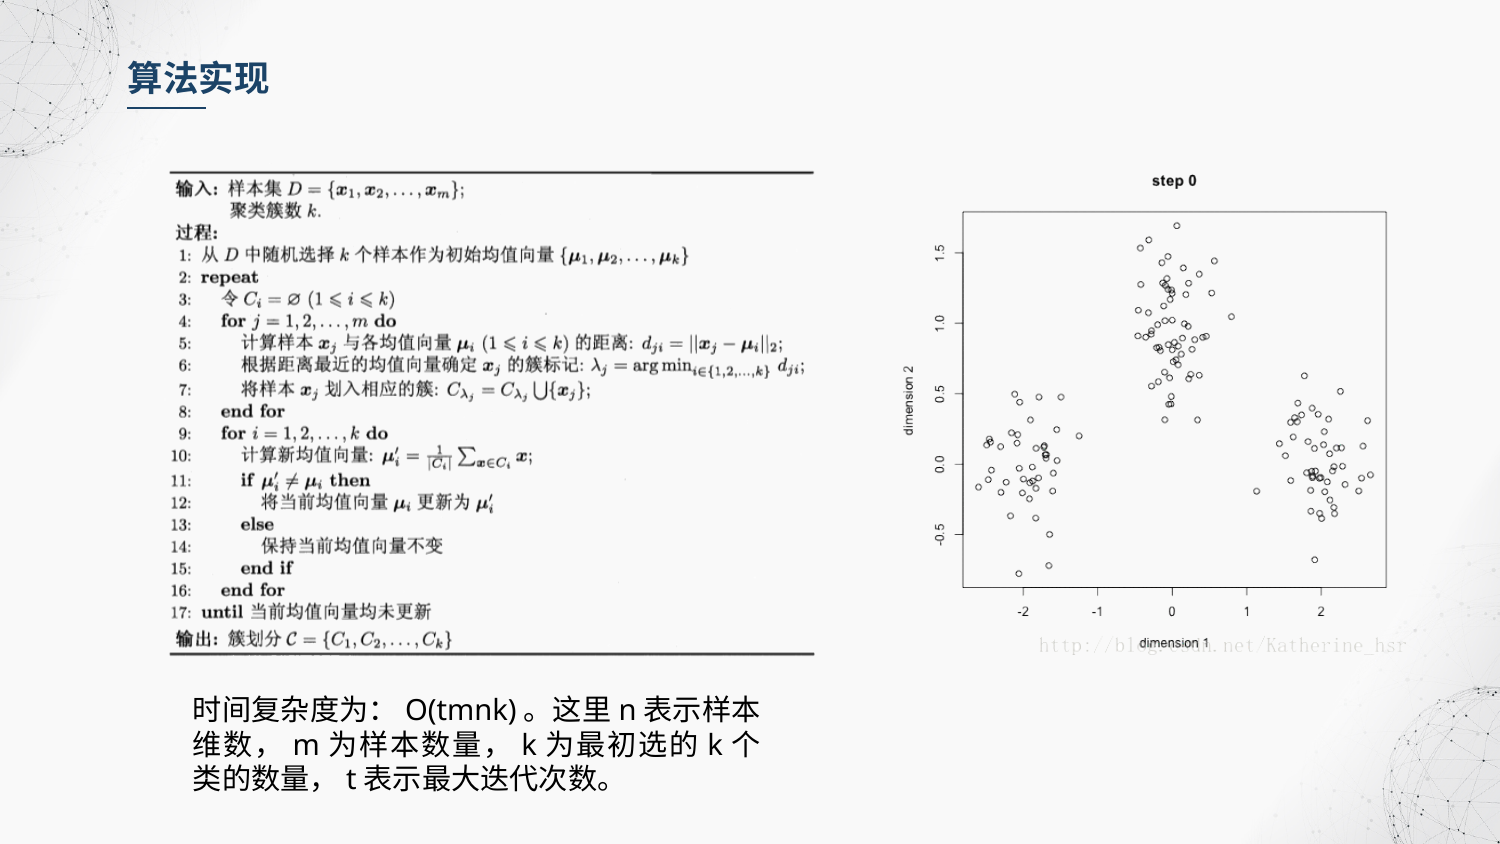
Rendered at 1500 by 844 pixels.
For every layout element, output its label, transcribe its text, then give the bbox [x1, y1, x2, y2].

text_box 算法实现 [116, 50, 488, 105]
text_box 时间复杂度为：O(tmnk)。这里n表示样本维数，m为样本数量，k为最初选的k个类的数量，t表示最大迭代次数。 [178, 683, 776, 804]
picture [0, 0, 1500, 844]
